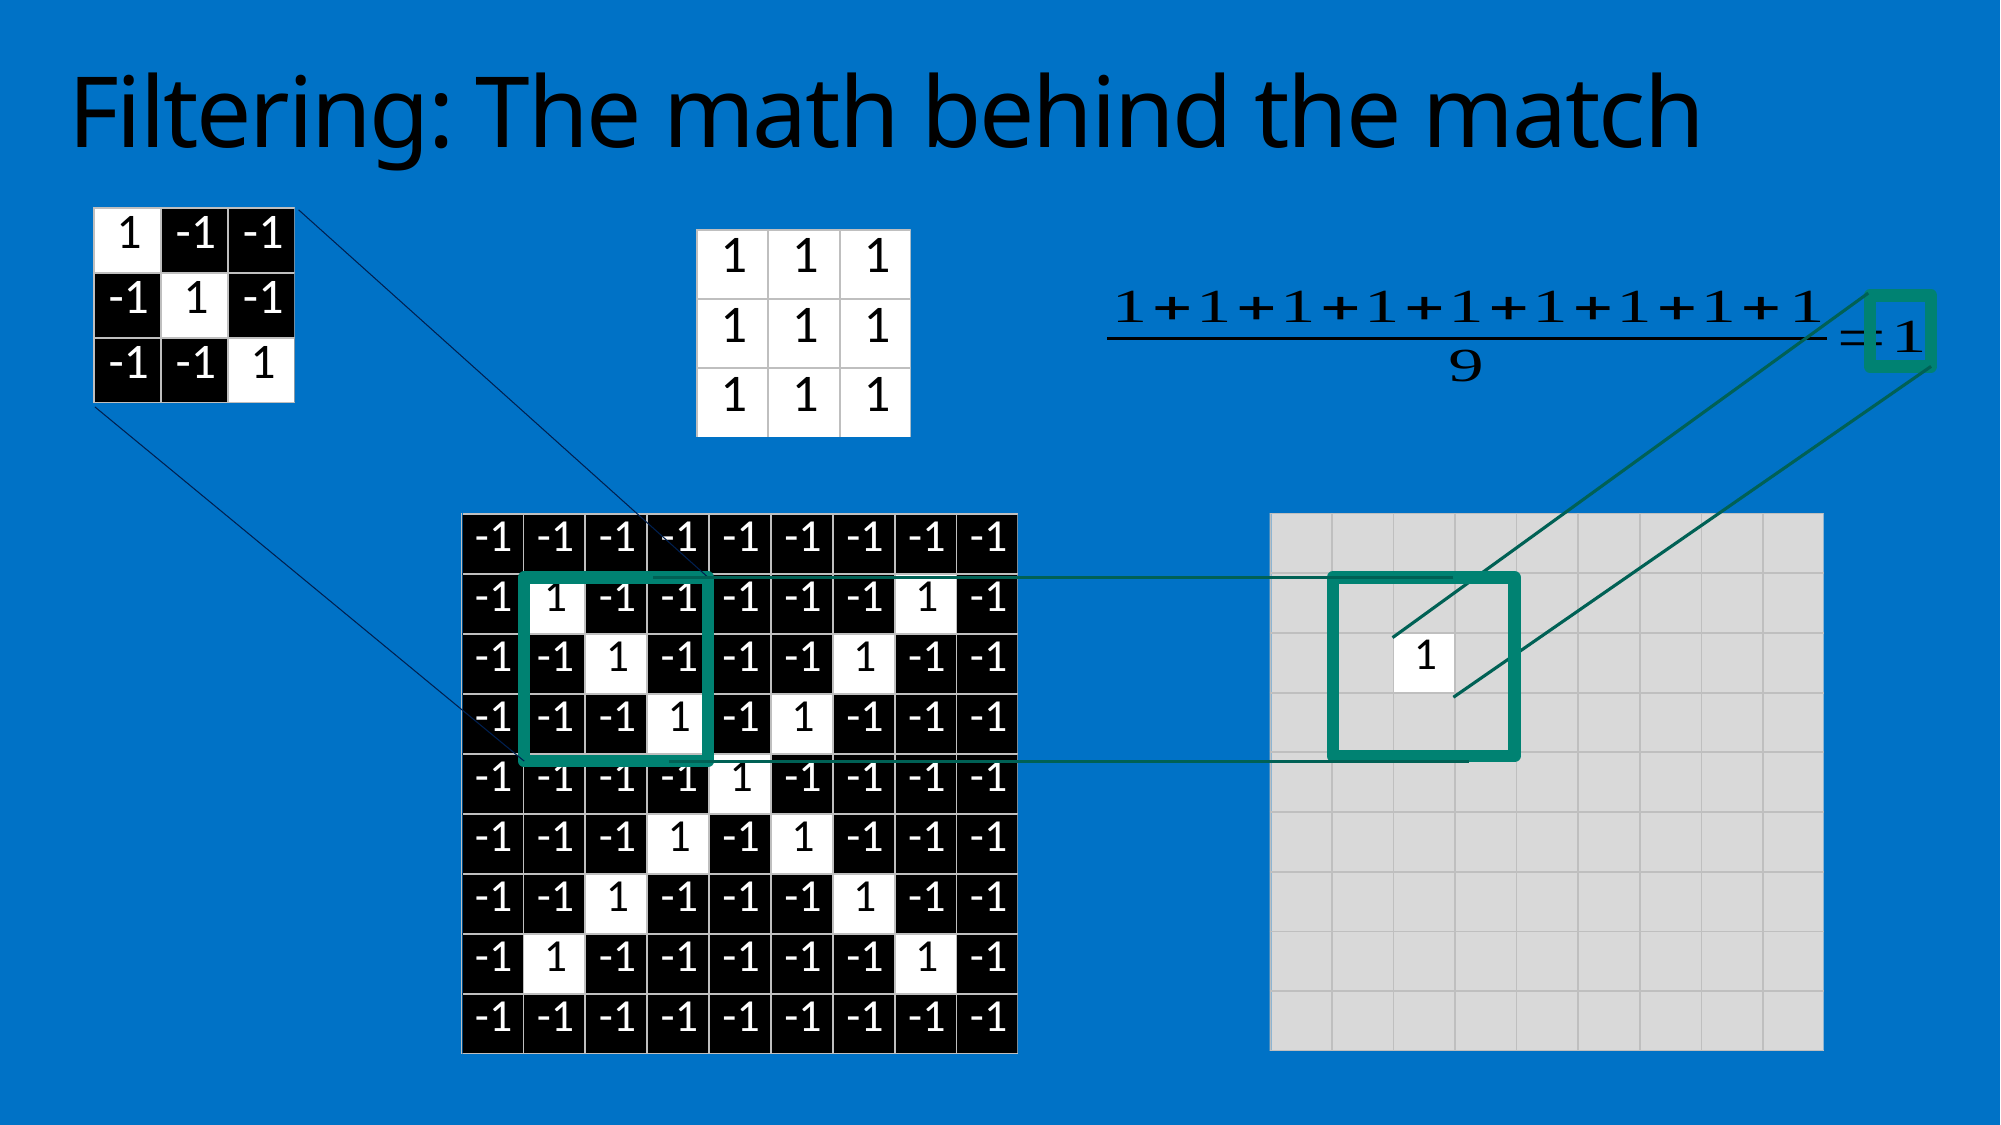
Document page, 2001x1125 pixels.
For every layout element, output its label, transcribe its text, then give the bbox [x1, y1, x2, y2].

text_box [1869, 295, 1932, 366]
picture [1269, 512, 1392, 577]
picture [709, 228, 913, 440]
picture [709, 513, 1020, 577]
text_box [94, 406, 525, 762]
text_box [1392, 292, 1869, 638]
picture [92, 206, 297, 405]
picture [1269, 578, 1826, 1053]
title Filtering: The math behind the match [44, 47, 1957, 196]
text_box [298, 209, 709, 578]
picture [460, 578, 1020, 1056]
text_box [1453, 366, 1932, 698]
